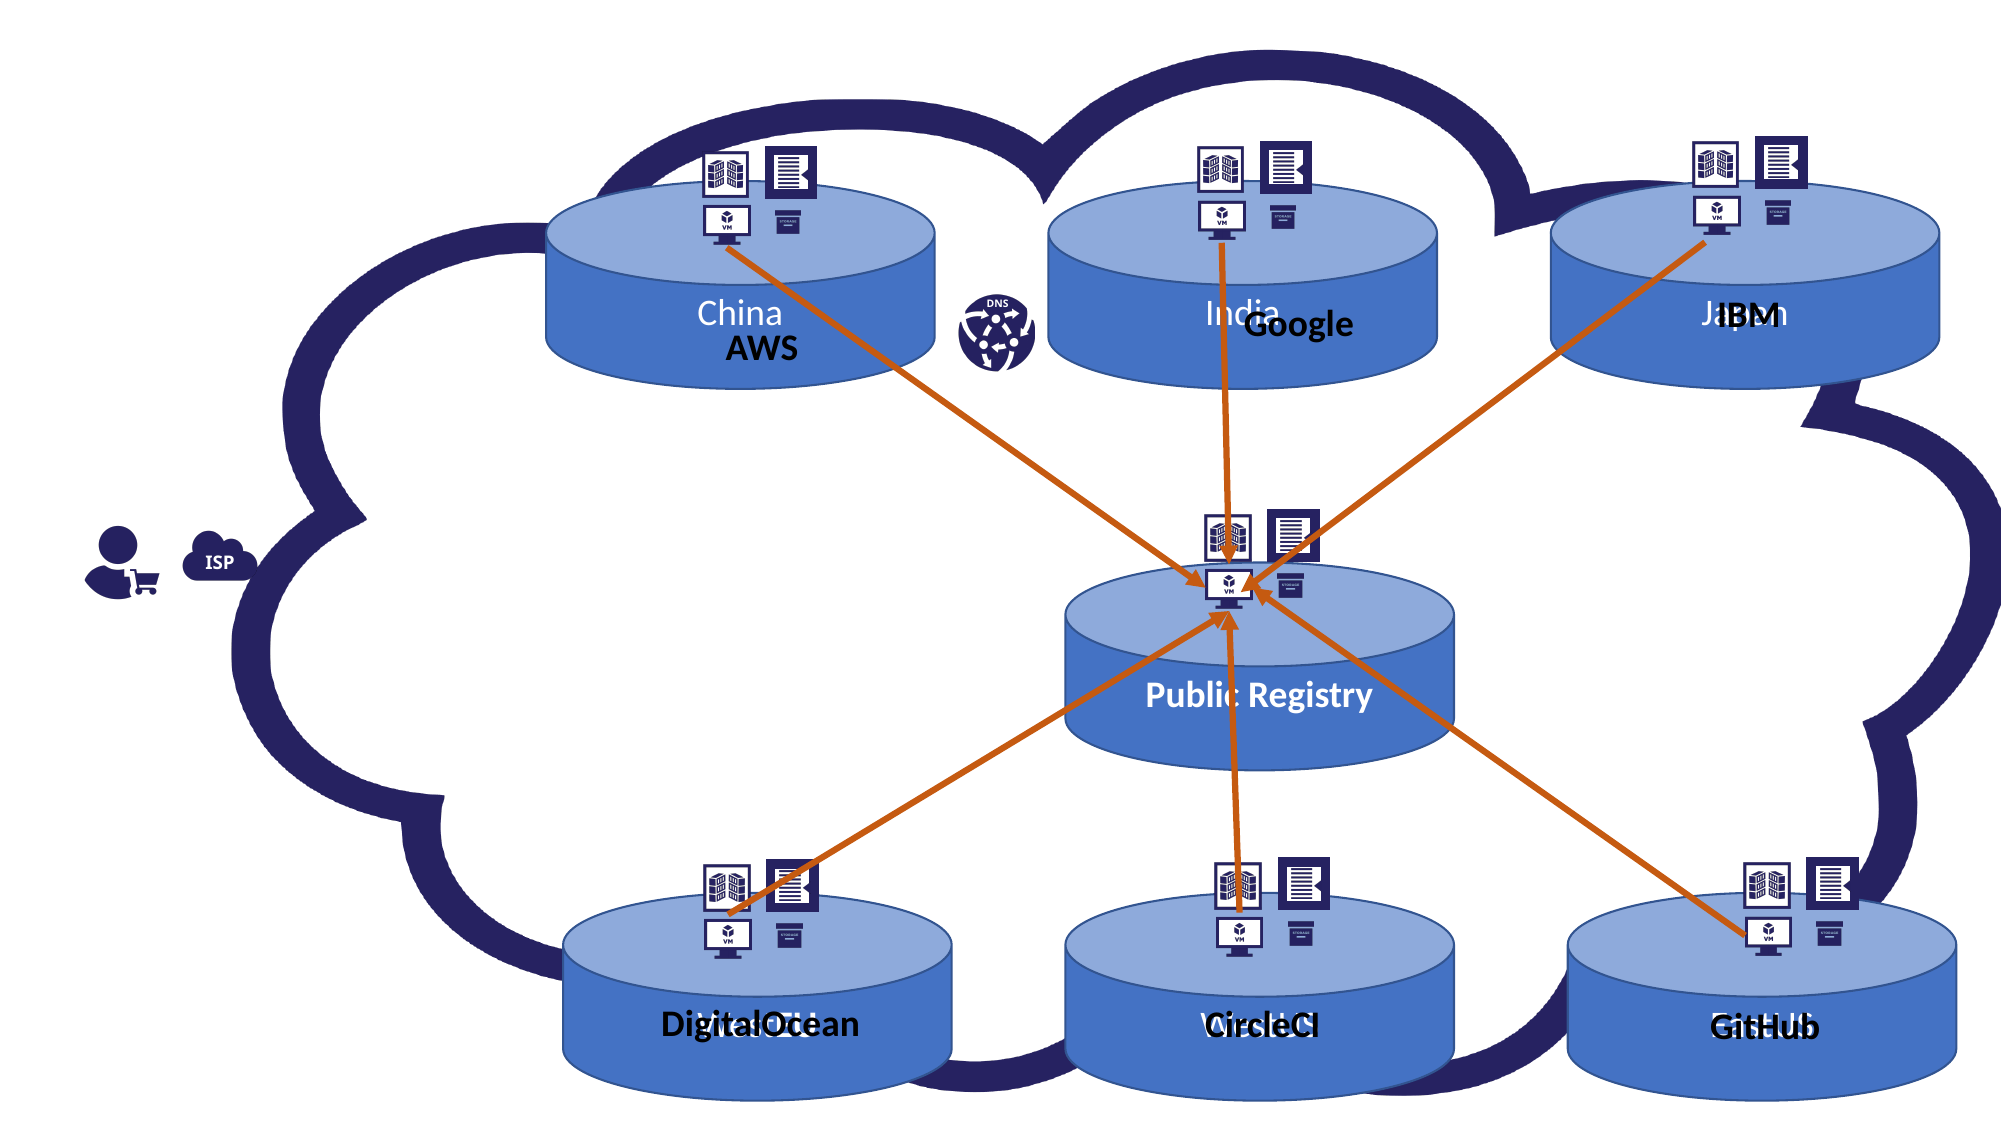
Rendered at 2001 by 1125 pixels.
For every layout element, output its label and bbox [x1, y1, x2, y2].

text_box [1221, 242, 1230, 565]
picture [223, 24, 2001, 1112]
text_box [1204, 513, 1252, 612]
text_box [703, 863, 815, 962]
text_box [702, 150, 813, 248]
text_box [727, 611, 1230, 915]
text_box [1214, 861, 1326, 960]
text_box [1743, 861, 1855, 959]
text_box [957, 294, 1035, 372]
text_box [1692, 140, 1803, 238]
text_box [1230, 611, 1240, 913]
text_box [182, 517, 258, 594]
text_box [726, 247, 1206, 588]
picture [84, 525, 160, 600]
text_box [1240, 242, 1706, 593]
text_box [1197, 145, 1308, 243]
text_box [1252, 587, 1745, 936]
